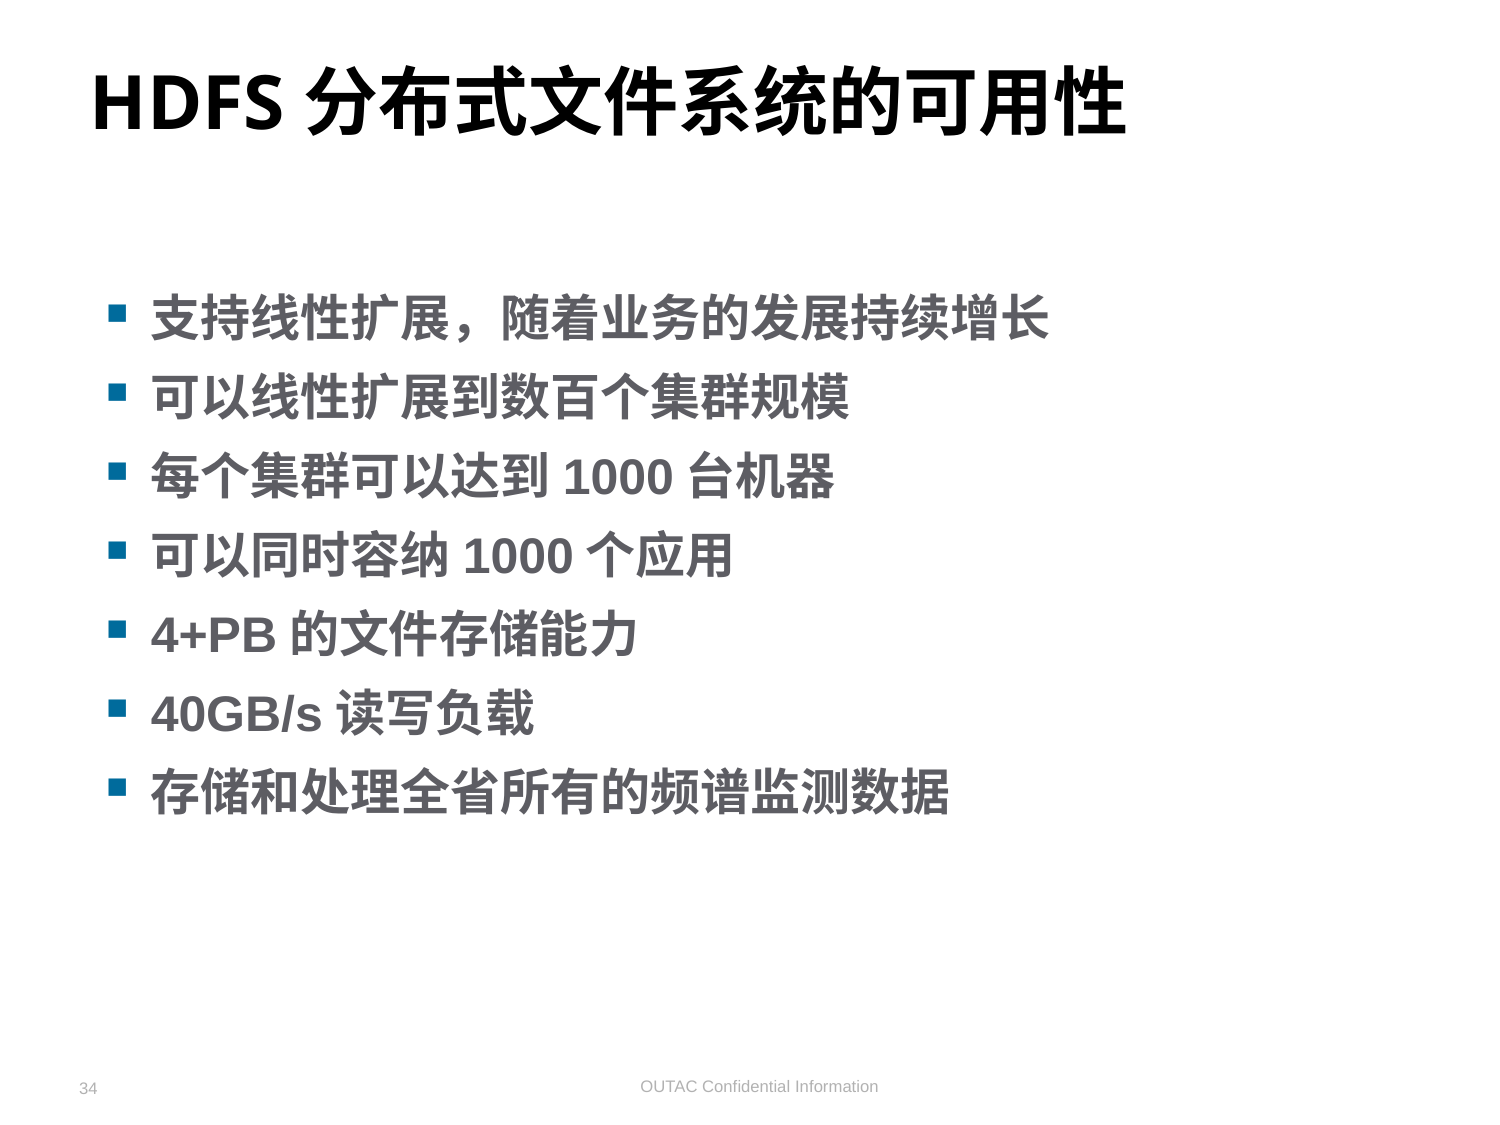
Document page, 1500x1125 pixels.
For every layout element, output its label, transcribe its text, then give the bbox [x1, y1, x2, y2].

slide_number 34 [64, 1070, 415, 1111]
list 支持线性扩展，随着业务的发展持续增长 可以线性扩展到数百个集群规模 每个集群可以达到1000台机器 可以同时容纳1000个应用 4+PB的文件存储能力 40GB/s读写负载 存储和处理全省所有的频谱监测数据 [90, 285, 1413, 1051]
text_box HDFS分布式文件系统的可用性 [74, 37, 1425, 163]
